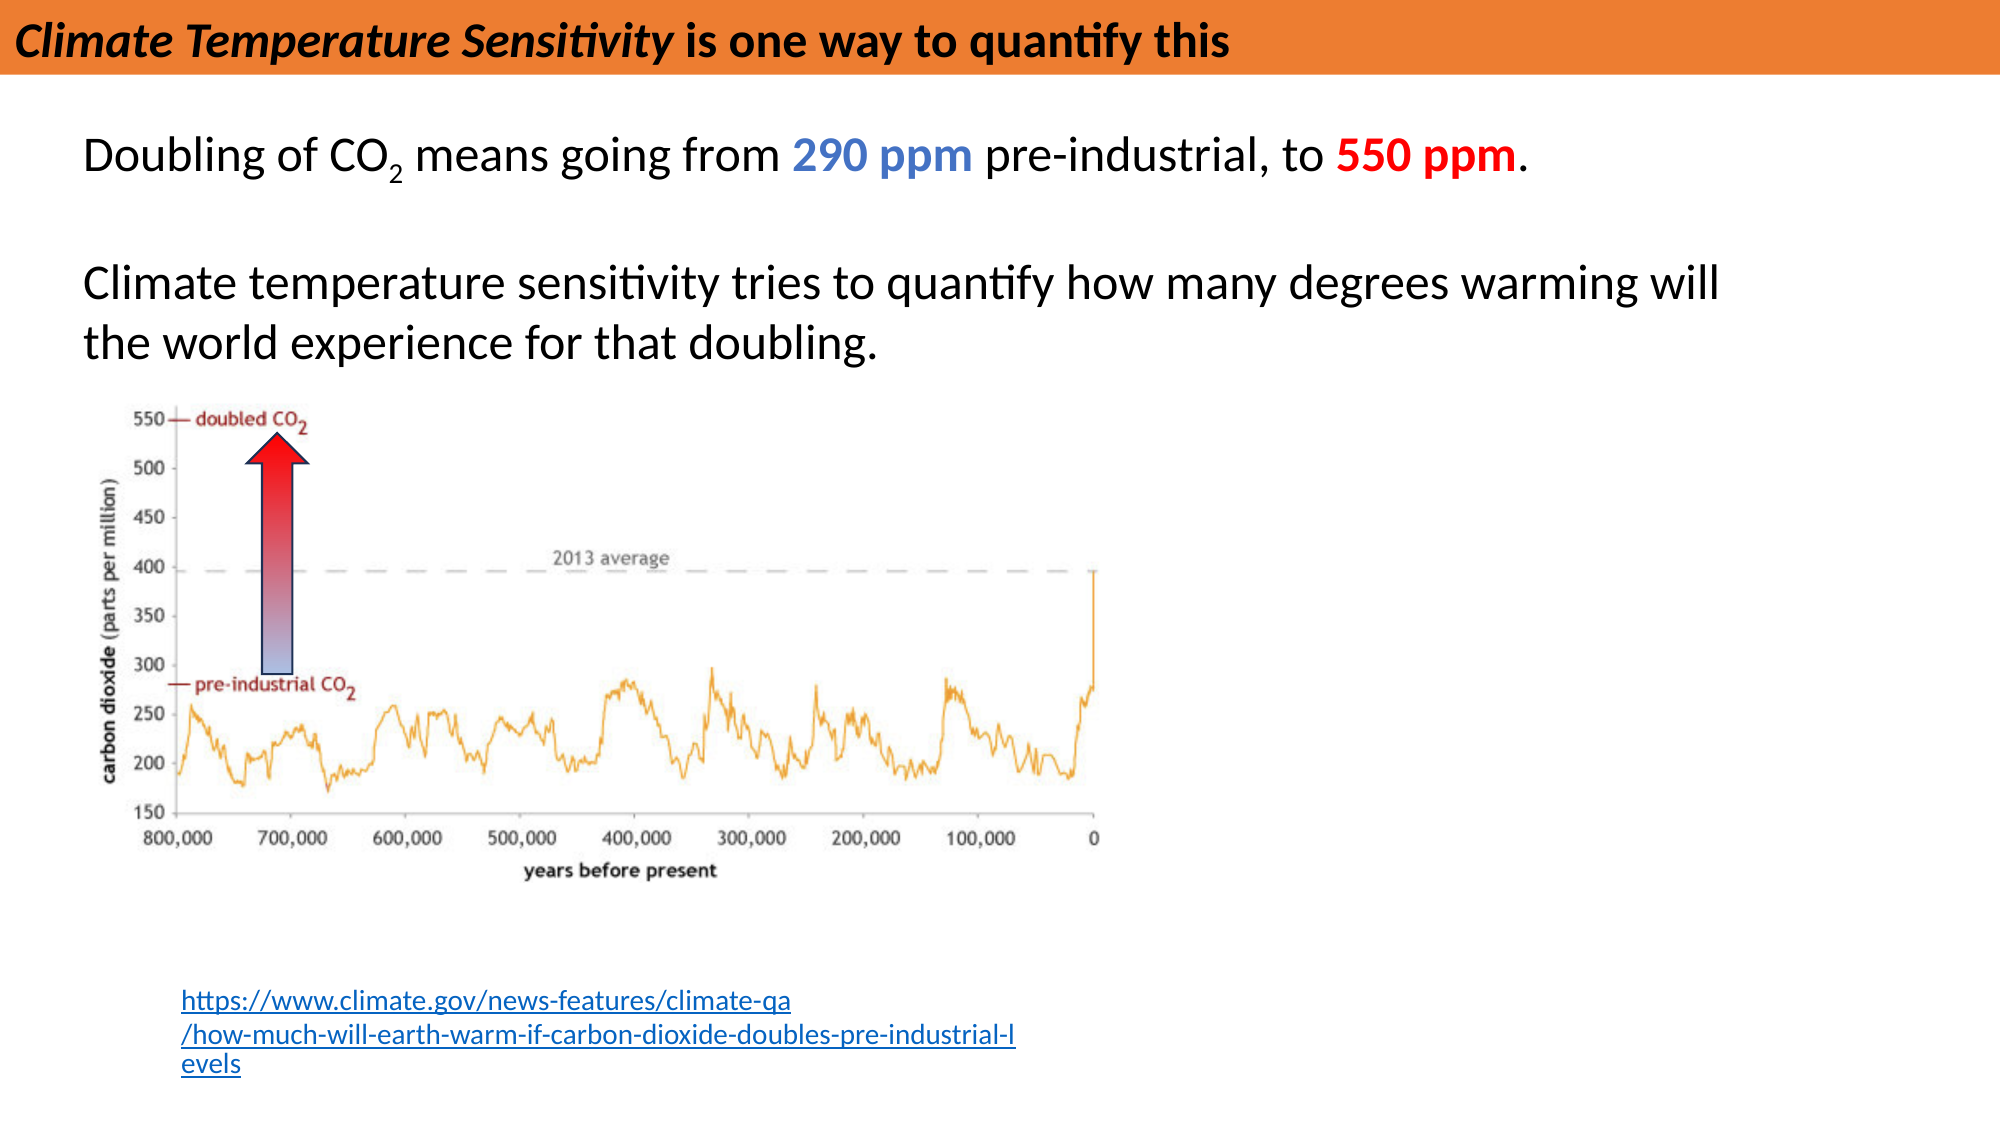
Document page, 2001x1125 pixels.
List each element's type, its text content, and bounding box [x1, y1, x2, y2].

text_box Climate Temperature Sensitivity is one way to quantify this [0, 0, 2000, 75]
picture [49, 376, 1126, 890]
text_box https://www.climate.gov/news-features/climate-qa/how-much-will-earth-warm-if-carbon-dioxide-doubles-pre-industrial-levels [166, 973, 1039, 1058]
text_box Doubling of CO2 means going from 290 ppm pre-industrial, to 550 ppm. Climate temperature sensitivity tries to quantify how many degrees warming will the world experience for that doubling. [68, 113, 1809, 377]
